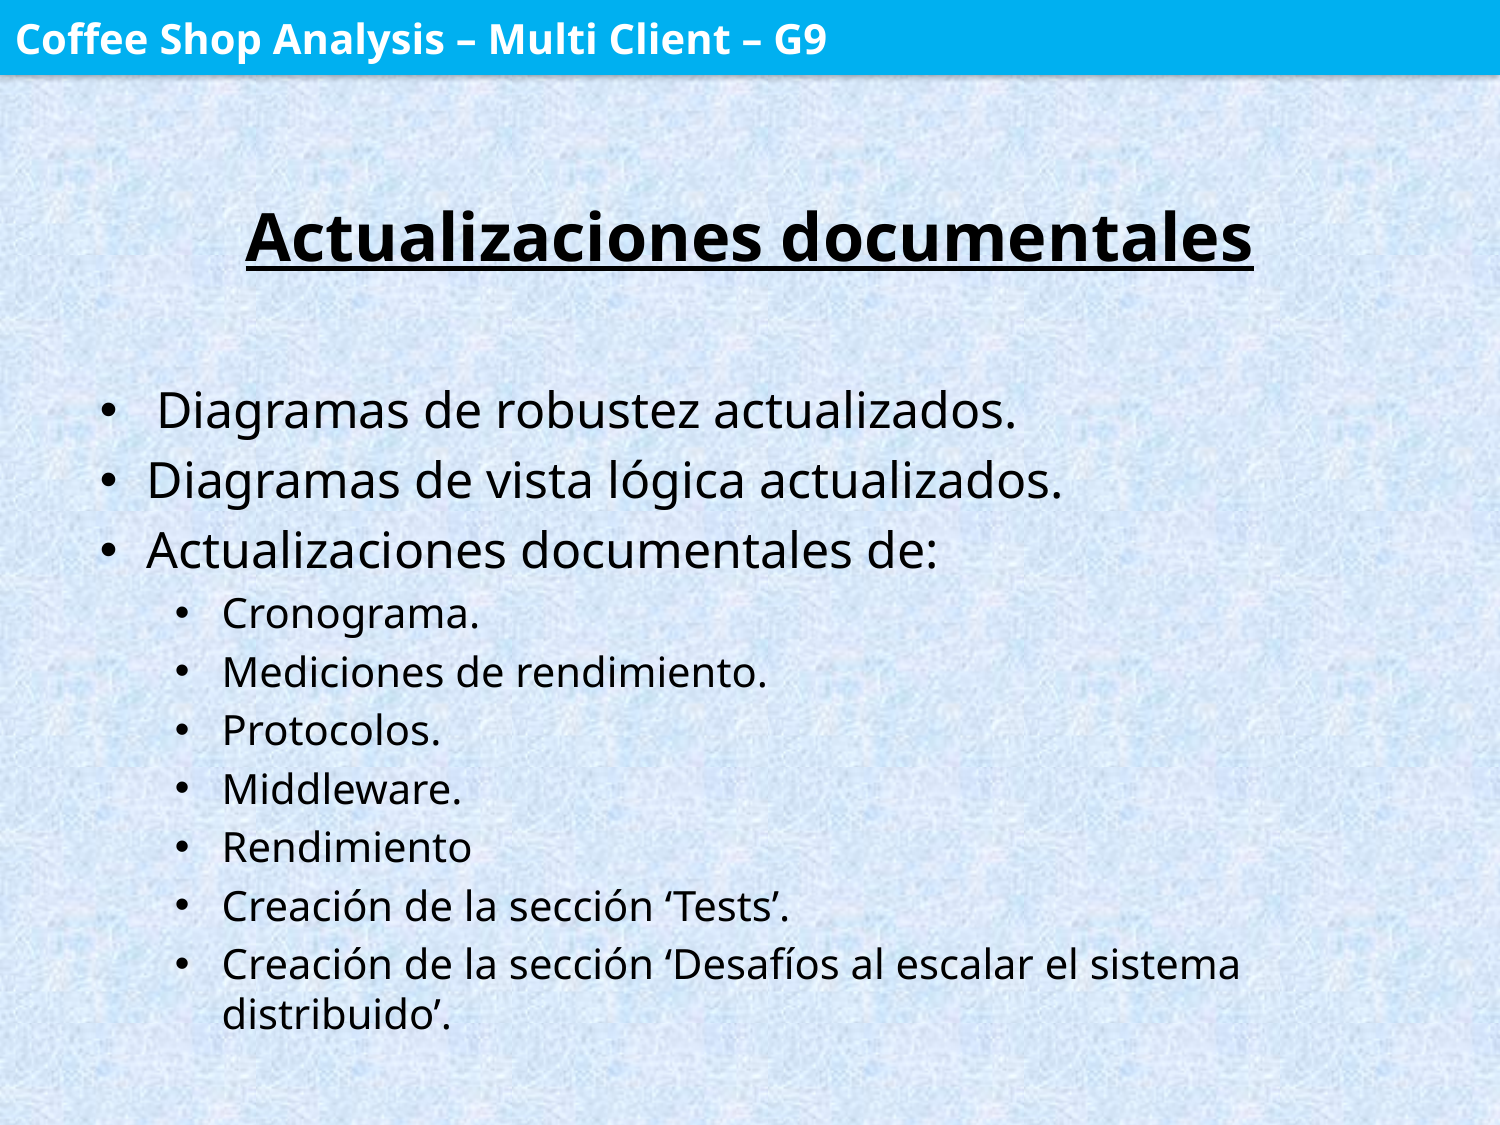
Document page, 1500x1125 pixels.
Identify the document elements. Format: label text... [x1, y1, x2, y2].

title Actualizaciones documentales [112, 154, 1388, 315]
picture [0, 76, 1500, 1125]
text_box Coffee Shop Analysis – Multi Client – G9 [0, 0, 1500, 76]
subtitle Diagramas de robustez actualizados. Diagramas de vista lógica actualizados. Actualizaciones documentales de: Cronograma. Mediciones de rendimiento. Protocolos. Middleware. Rendimiento Creación de la sección ‘Tests’. Creación de la sección ‘Desafíos al escalar el sistema distribuido’. [84, 371, 1416, 1058]
